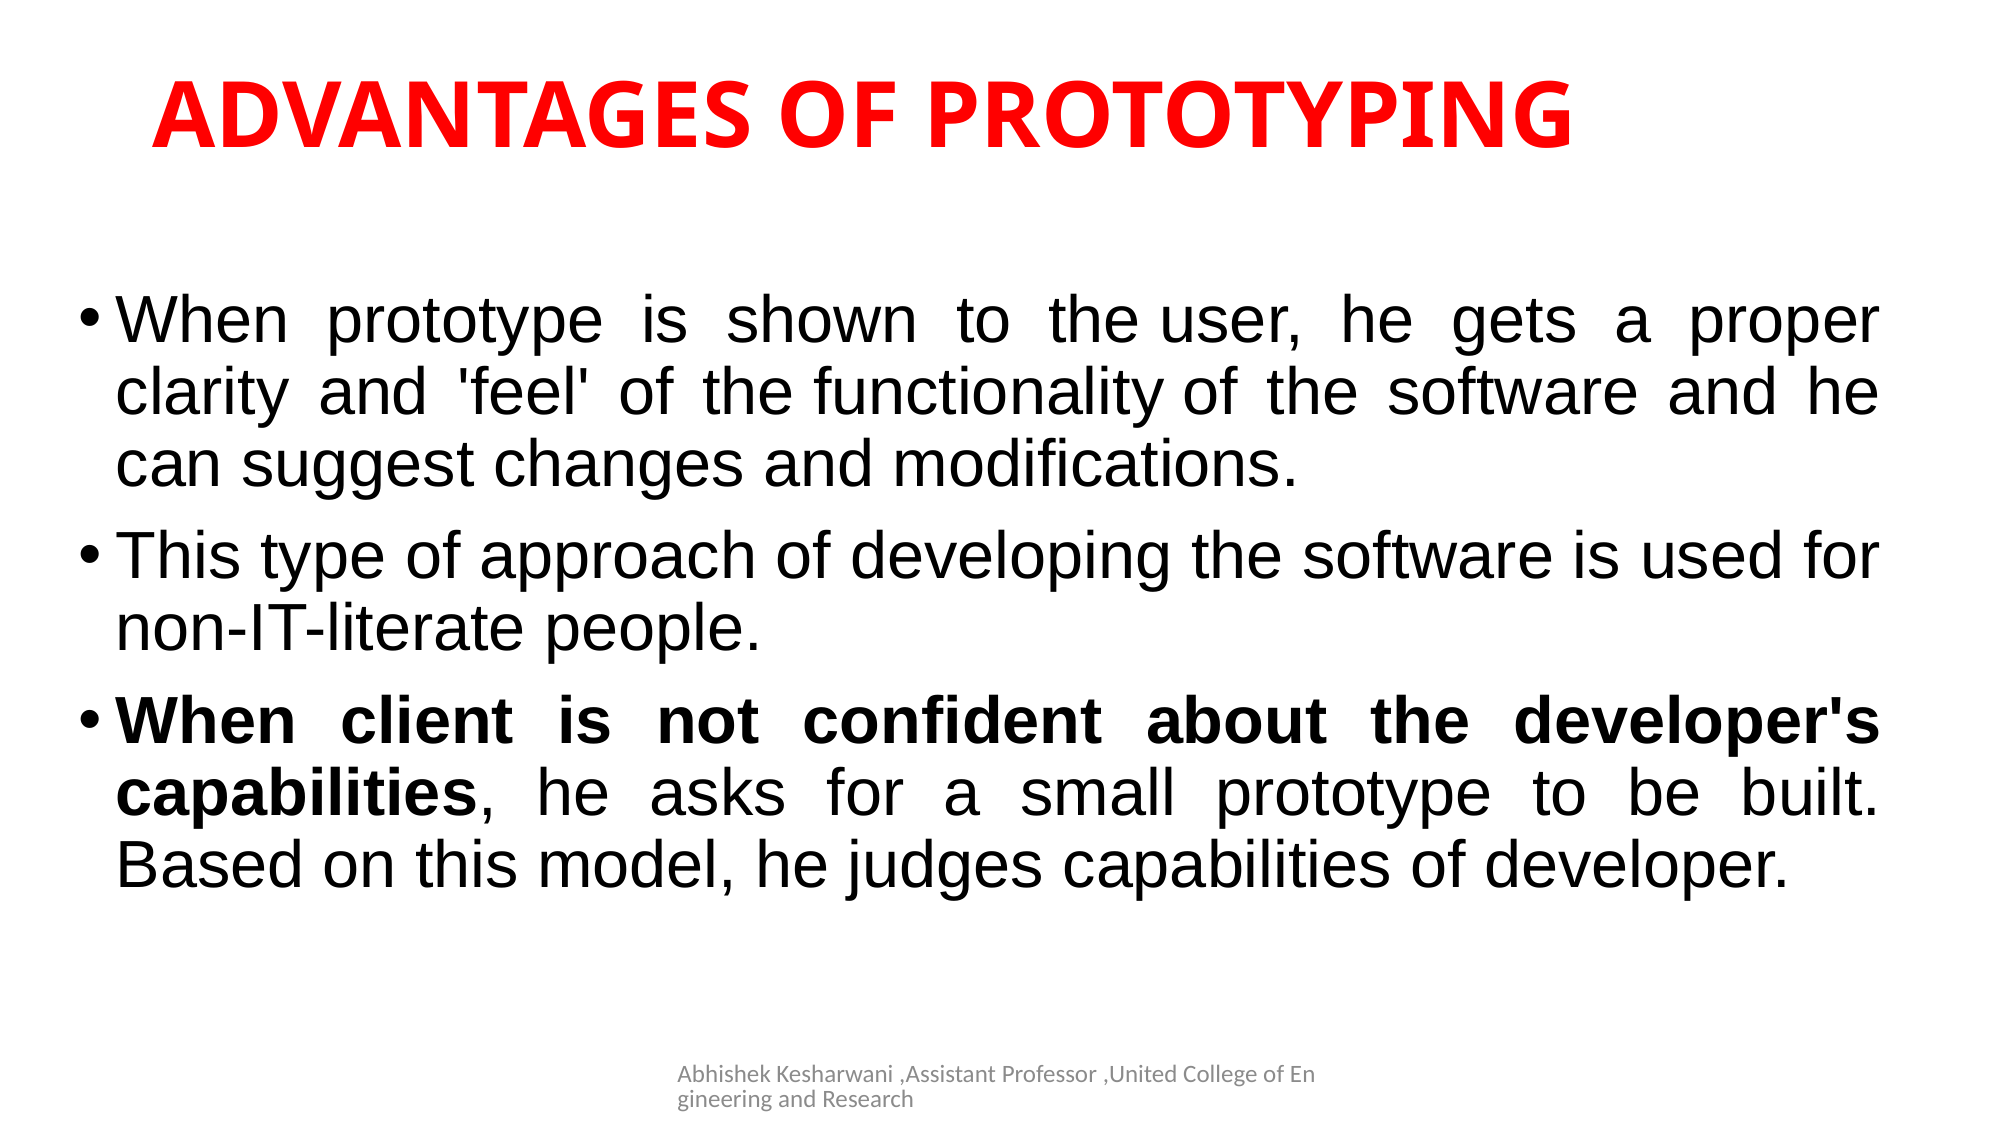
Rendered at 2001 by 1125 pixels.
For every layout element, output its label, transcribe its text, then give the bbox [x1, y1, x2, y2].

list When prototype is shown to the user, he gets a proper clarity and 'feel' of the functionality of the software and he can suggest changes and modifications. This type of approach of developing the software is used for non-IT-literate people. When client is not confident about the developer's capabilities, he asks for a small prototype to be built. Based on this model, he judges capabilities of developer. [63, 277, 1898, 1100]
title ADVANTAGES OF PROTOTYPING [137, 59, 1863, 177]
footer Abhishek Kesharwani ,Assistant Professor ,United College of Engineering and Research [662, 1042, 1338, 1103]
